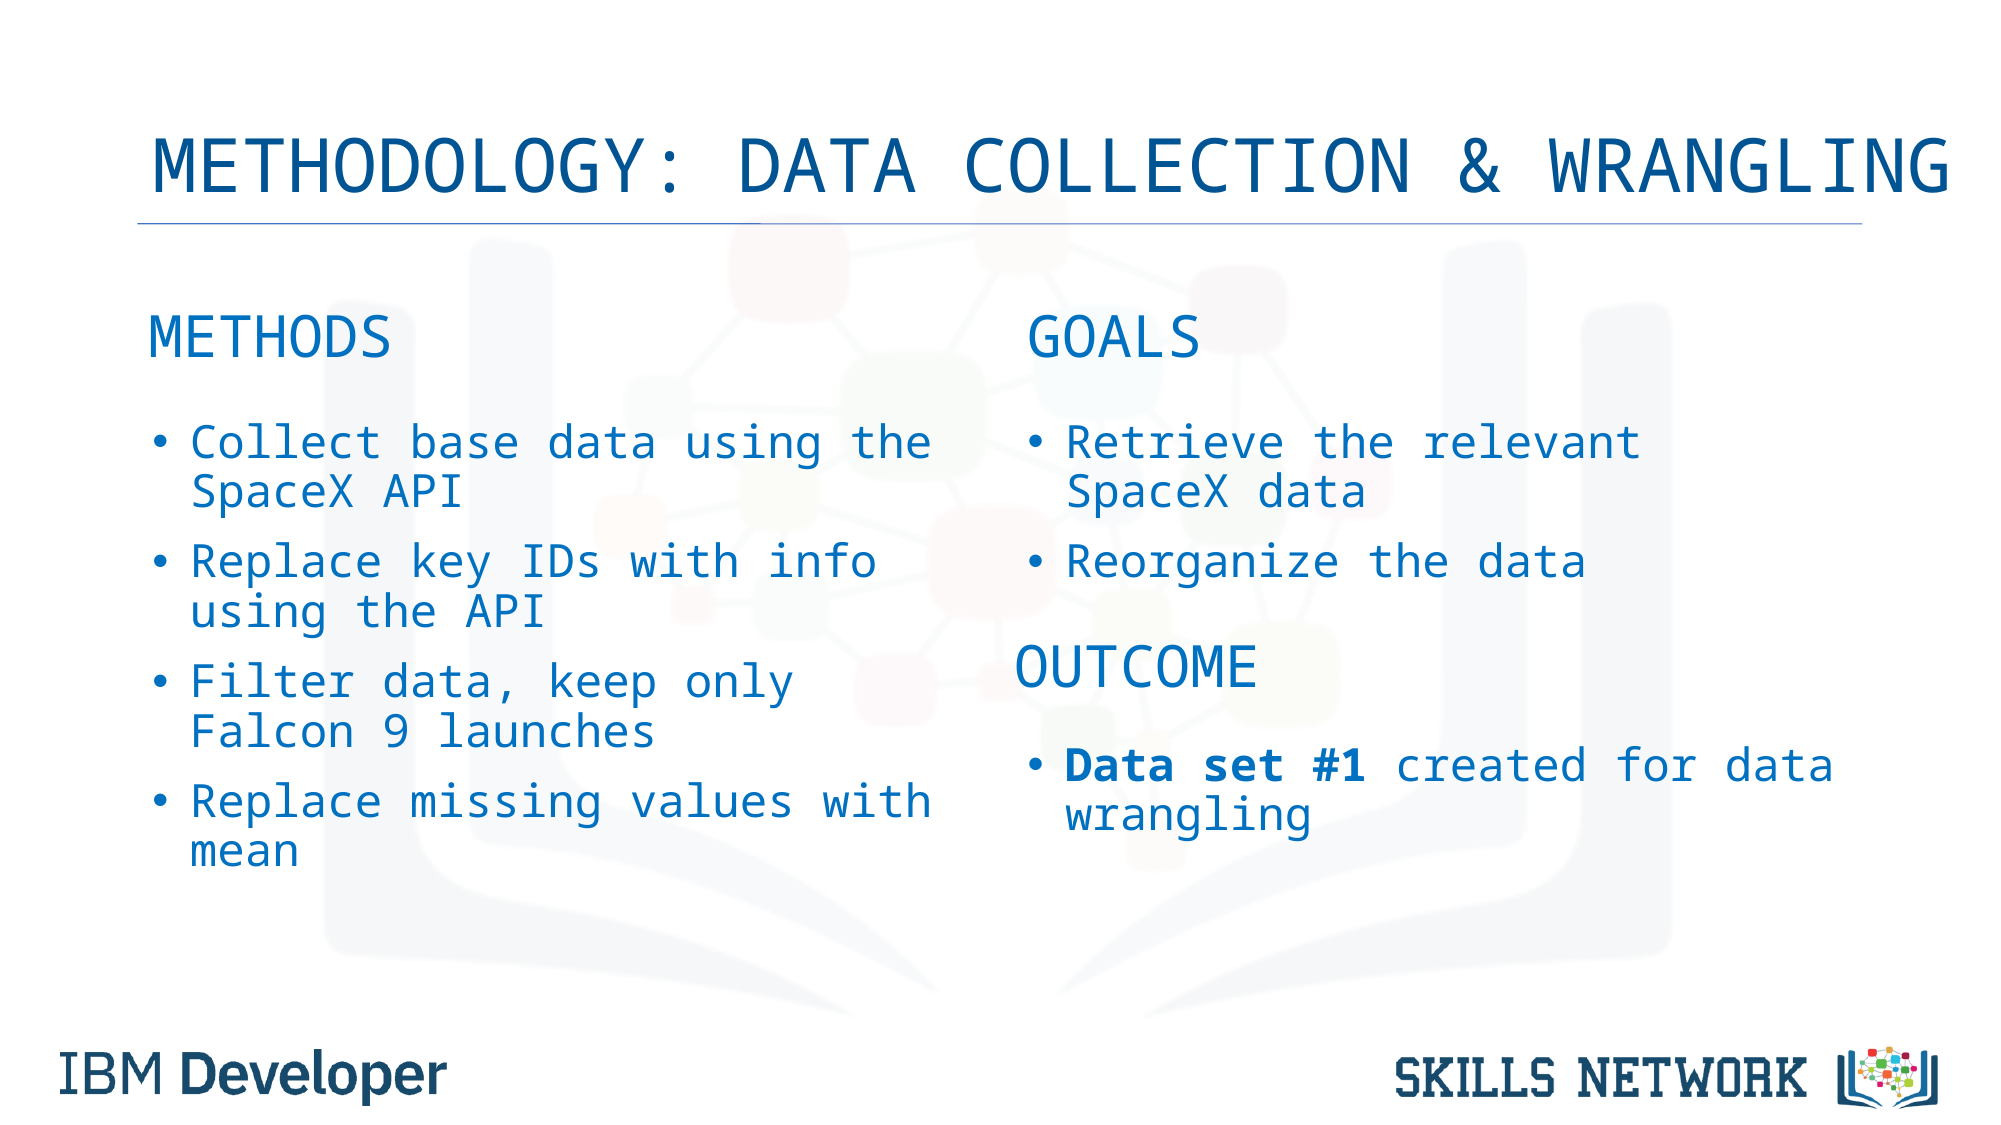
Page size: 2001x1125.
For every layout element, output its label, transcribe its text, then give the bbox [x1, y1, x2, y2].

list GOALS [1012, 299, 1301, 382]
text_box Retrieve the relevant SpaceX data Reorganize the data [1012, 411, 1825, 734]
picture [1390, 1045, 1945, 1111]
text_box OUTCOME [999, 629, 1289, 713]
picture [55, 1045, 459, 1108]
text_box Collect base data using the SpaceX API Replace key IDs with info using the API Filter data, keep only Falcon 9 launches Replace missing values with mean [137, 411, 966, 1014]
title METHODOLOGY: DATA COLLECTION & WRANGLING [137, 59, 2000, 278]
text_box Data set #1 created for data wrangling [1012, 734, 1943, 1036]
list METHODS [133, 299, 500, 382]
